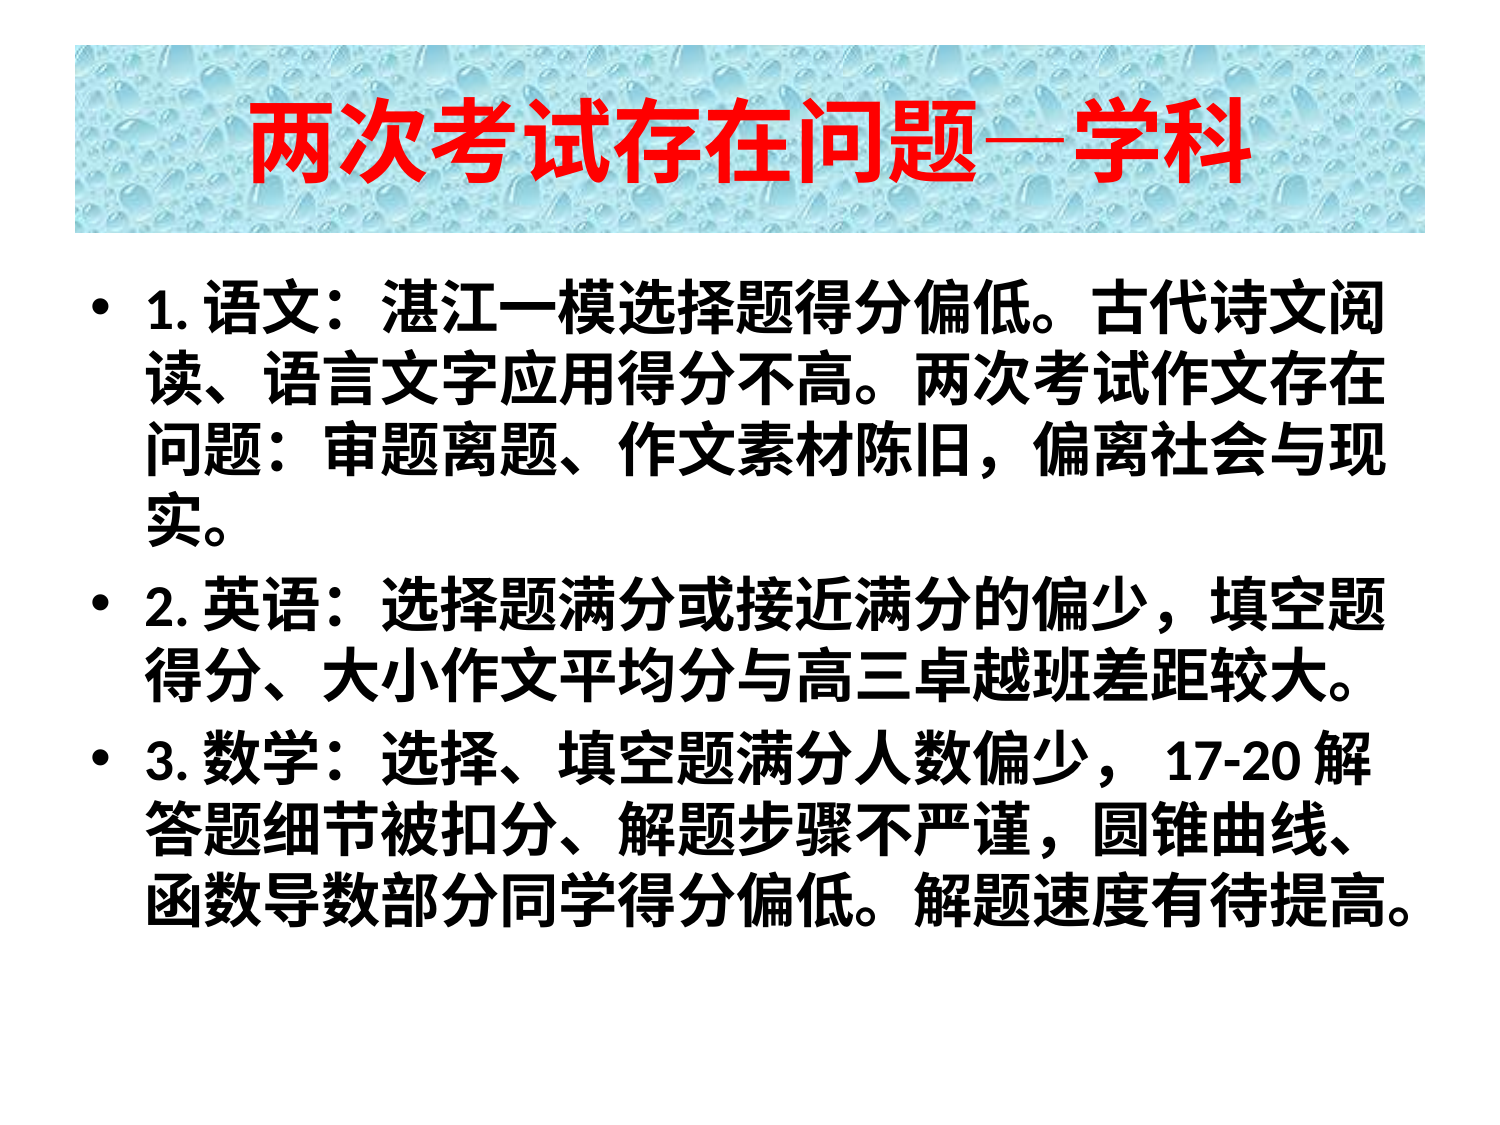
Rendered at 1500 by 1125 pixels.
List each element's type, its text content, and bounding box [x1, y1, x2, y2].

list 1.语文：湛江一模选择题得分偏低。古代诗文阅读、语言文字应用得分不高。两次考试作文存在问题：审题离题、作文素材陈旧，偏离社会与现实。 2.英语：选择题满分或接近满分的偏少，填空题得分、大小作文平均分与高三卓越班差距较大。 3.数学：选择、填空题满分人数偏少，17-20解答题细节被扣分、解题步骤不严谨，圆锥曲线、函数导数部分同学得分偏低。解题速度有待提高。 [75, 262, 1425, 1005]
title 两次考试存在问题—学科 [75, 45, 1425, 233]
